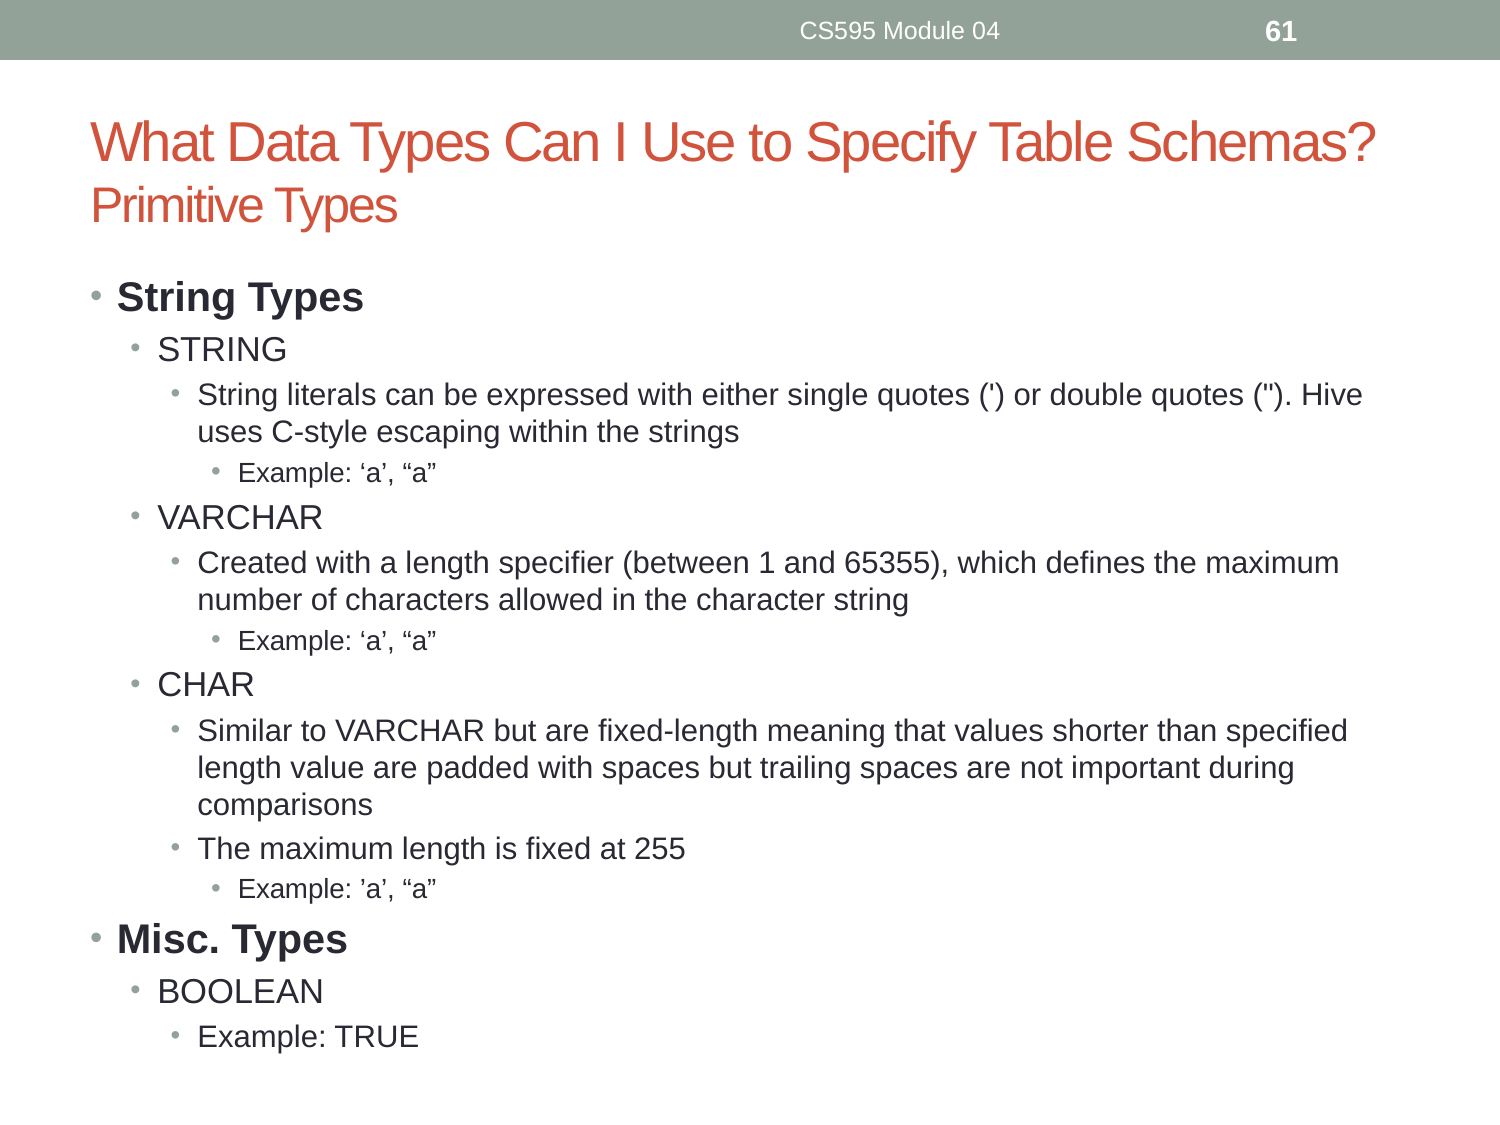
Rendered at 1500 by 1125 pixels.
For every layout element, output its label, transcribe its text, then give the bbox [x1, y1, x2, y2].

list String Types STRING String literals can be expressed with either single quotes (') or double quotes ("). Hive uses C-style escaping within the strings Example: ‘a’, “a” VARCHAR Created with a length specifier (between 1 and 65355), which defines the maximum number of characters allowed in the character string Example: ‘a’, “a” CHAR Similar to VARCHAR but are fixed-length meaning that values shorter than specified length value are padded with spaces but trailing spaces are not important during comparisons The maximum length is fixed at 255 Example: ’a’, “a” Misc. Types BOOLEAN Example: TRUE [75, 262, 1425, 1063]
title What Data Types Can I Use to Specify Table Schemas? Primitive Types [75, 87, 1425, 250]
slide_number 61 [1250, 3, 1425, 57]
footer CS595 Module 04 [562, 3, 1238, 57]
